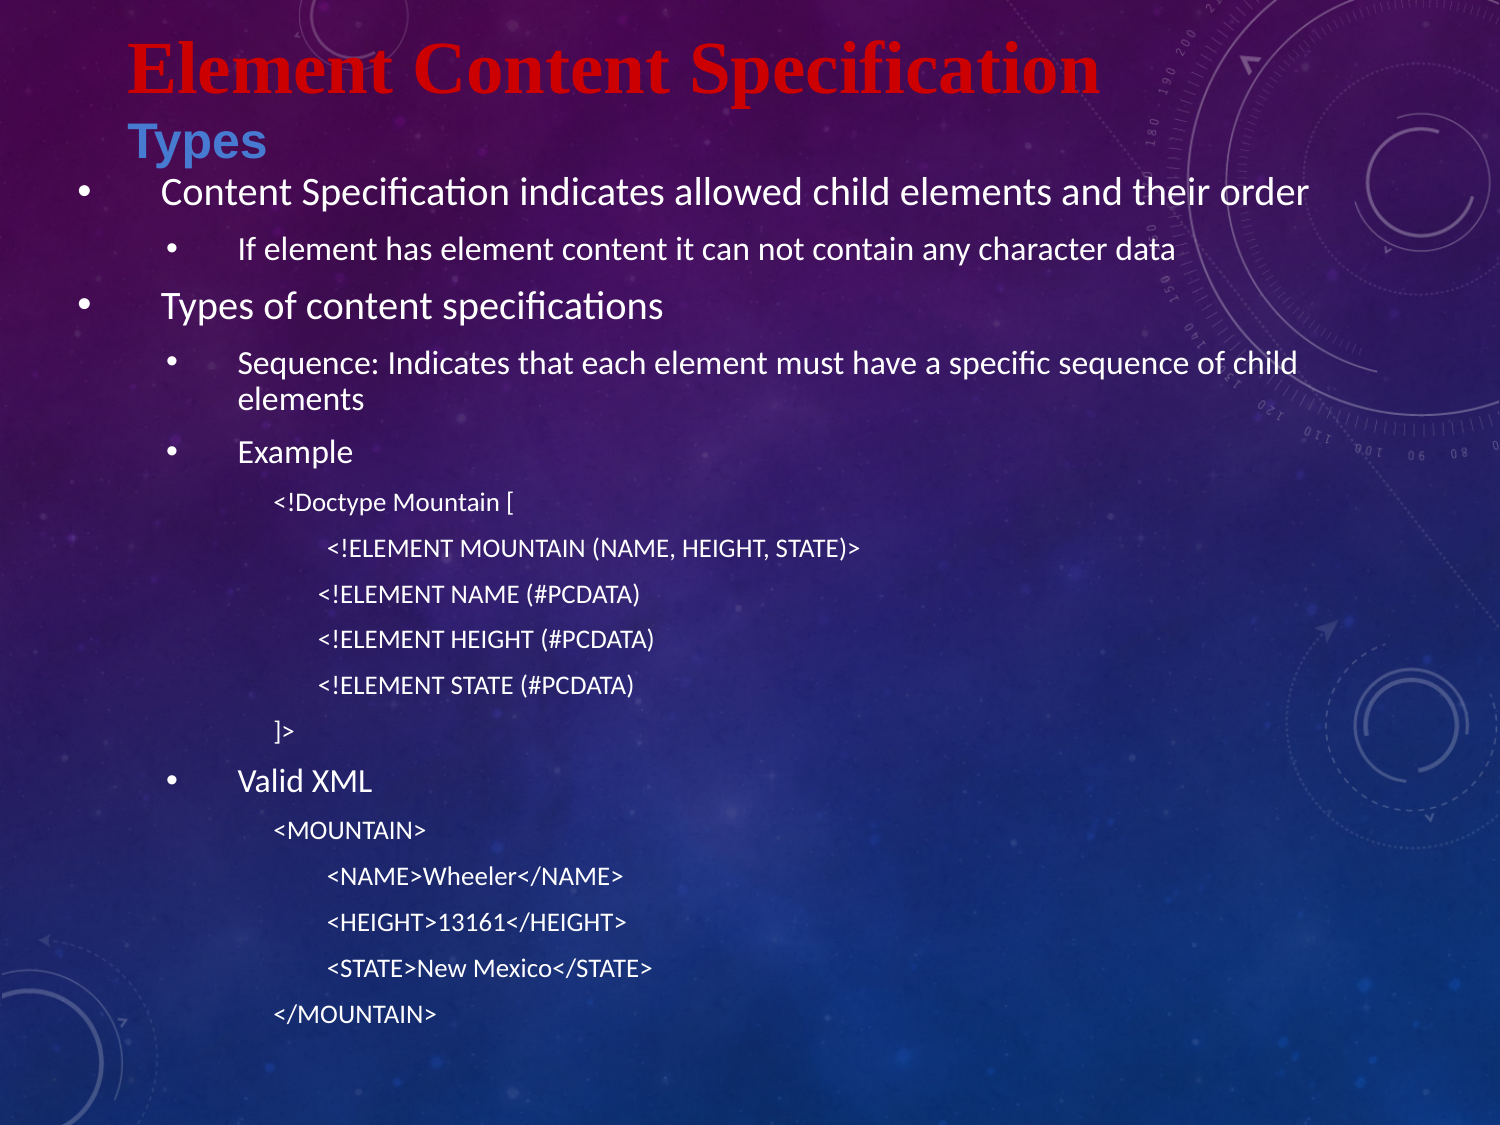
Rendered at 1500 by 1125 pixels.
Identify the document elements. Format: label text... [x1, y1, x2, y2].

list Content Specification indicates allowed child elements and their order If element has element content it can not contain any character data Types of content specifications Sequence: Indicates that each element must have a specific sequence of child elements Example <!Doctype Mountain [ <!ELEMENT MOUNTAIN (NAME, HEIGHT, STATE)> <!ELEMENT NAME (#PCDATA) <!ELEMENT HEIGHT (#PCDATA) <!ELEMENT STATE (#PCDATA) ]> Valid XML <MOUNTAIN> <NAME>Wheeler</NAME> <HEIGHT>13161</HEIGHT> <STATE>New Mexico</STATE> </MOUNTAIN> [62, 162, 1438, 1038]
picture [0, 0, 1500, 1125]
text_box Element Content Specification Types [112, 12, 1388, 162]
